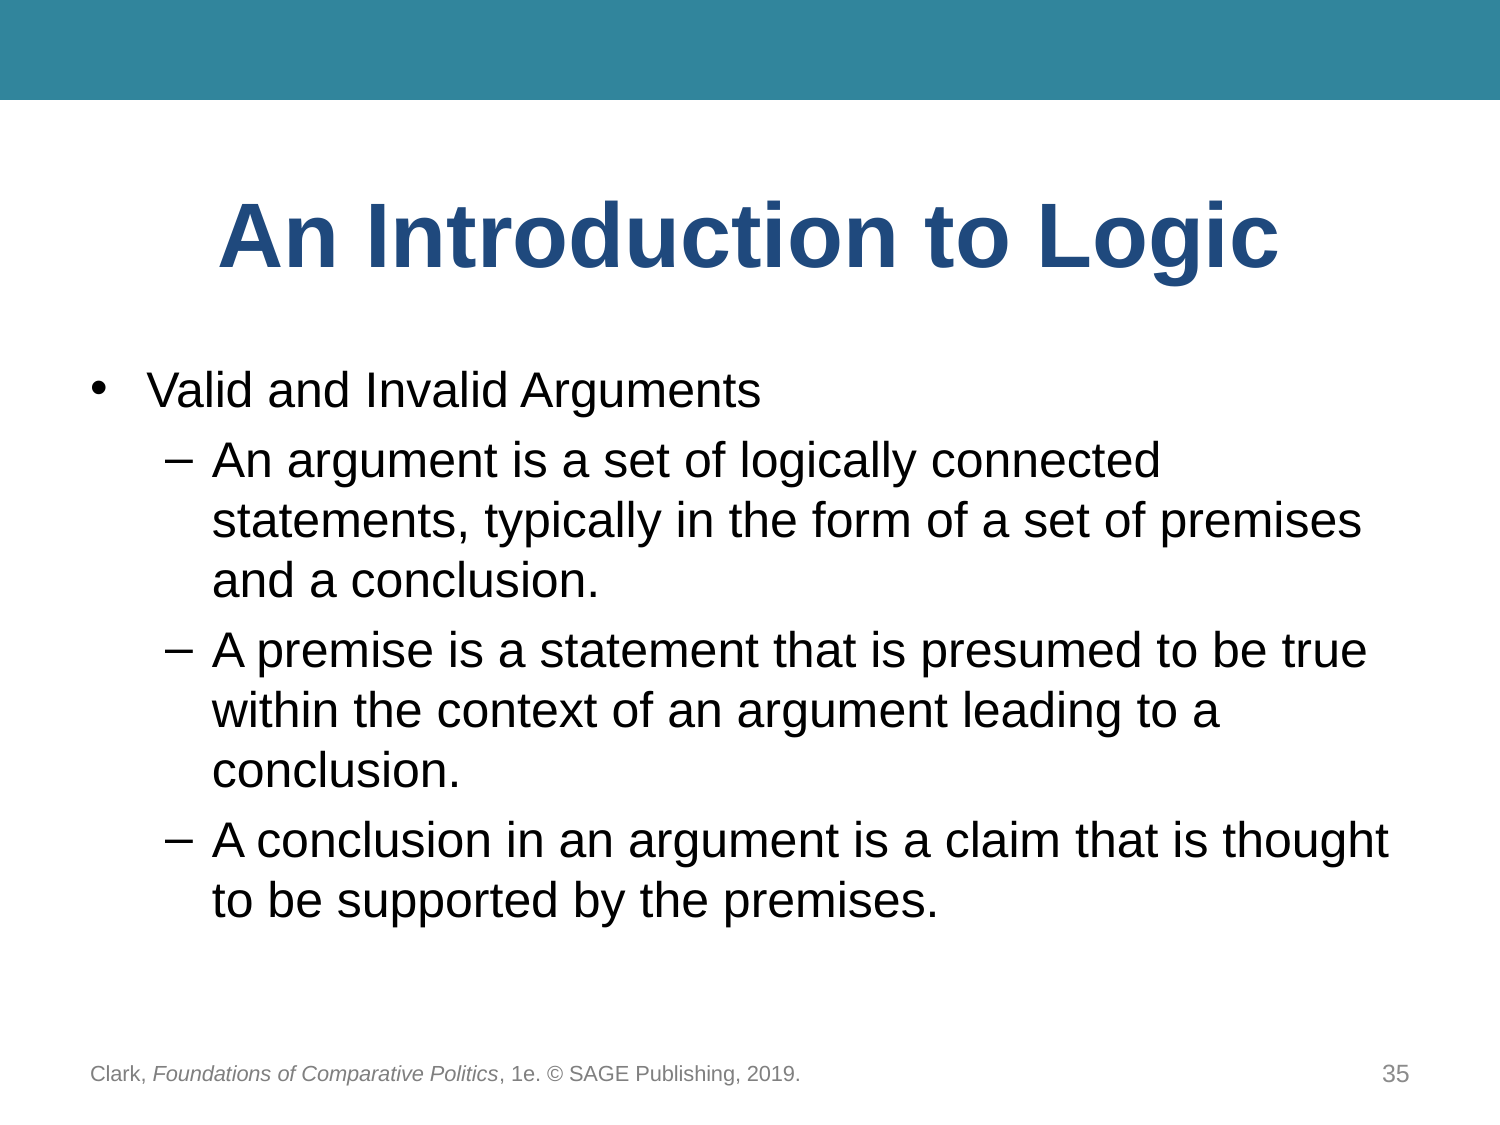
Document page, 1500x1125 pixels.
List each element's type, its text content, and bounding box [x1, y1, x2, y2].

title An Introduction to Logic [75, 137, 1425, 325]
list Valid and Invalid Arguments An argument is a set of logically connected statements, typically in the form of a set of premises and a conclusion. A premise is a statement that is presumed to be true within the context of an argument leading to a conclusion. A conclusion in an argument is a claim that is thought to be supported by the premises. [75, 350, 1425, 1005]
footer Clark, Foundations of Comparative Politics, 1e. © SAGE Publishing, 2019. [75, 1042, 1313, 1103]
slide_number 35 [1350, 1042, 1425, 1103]
